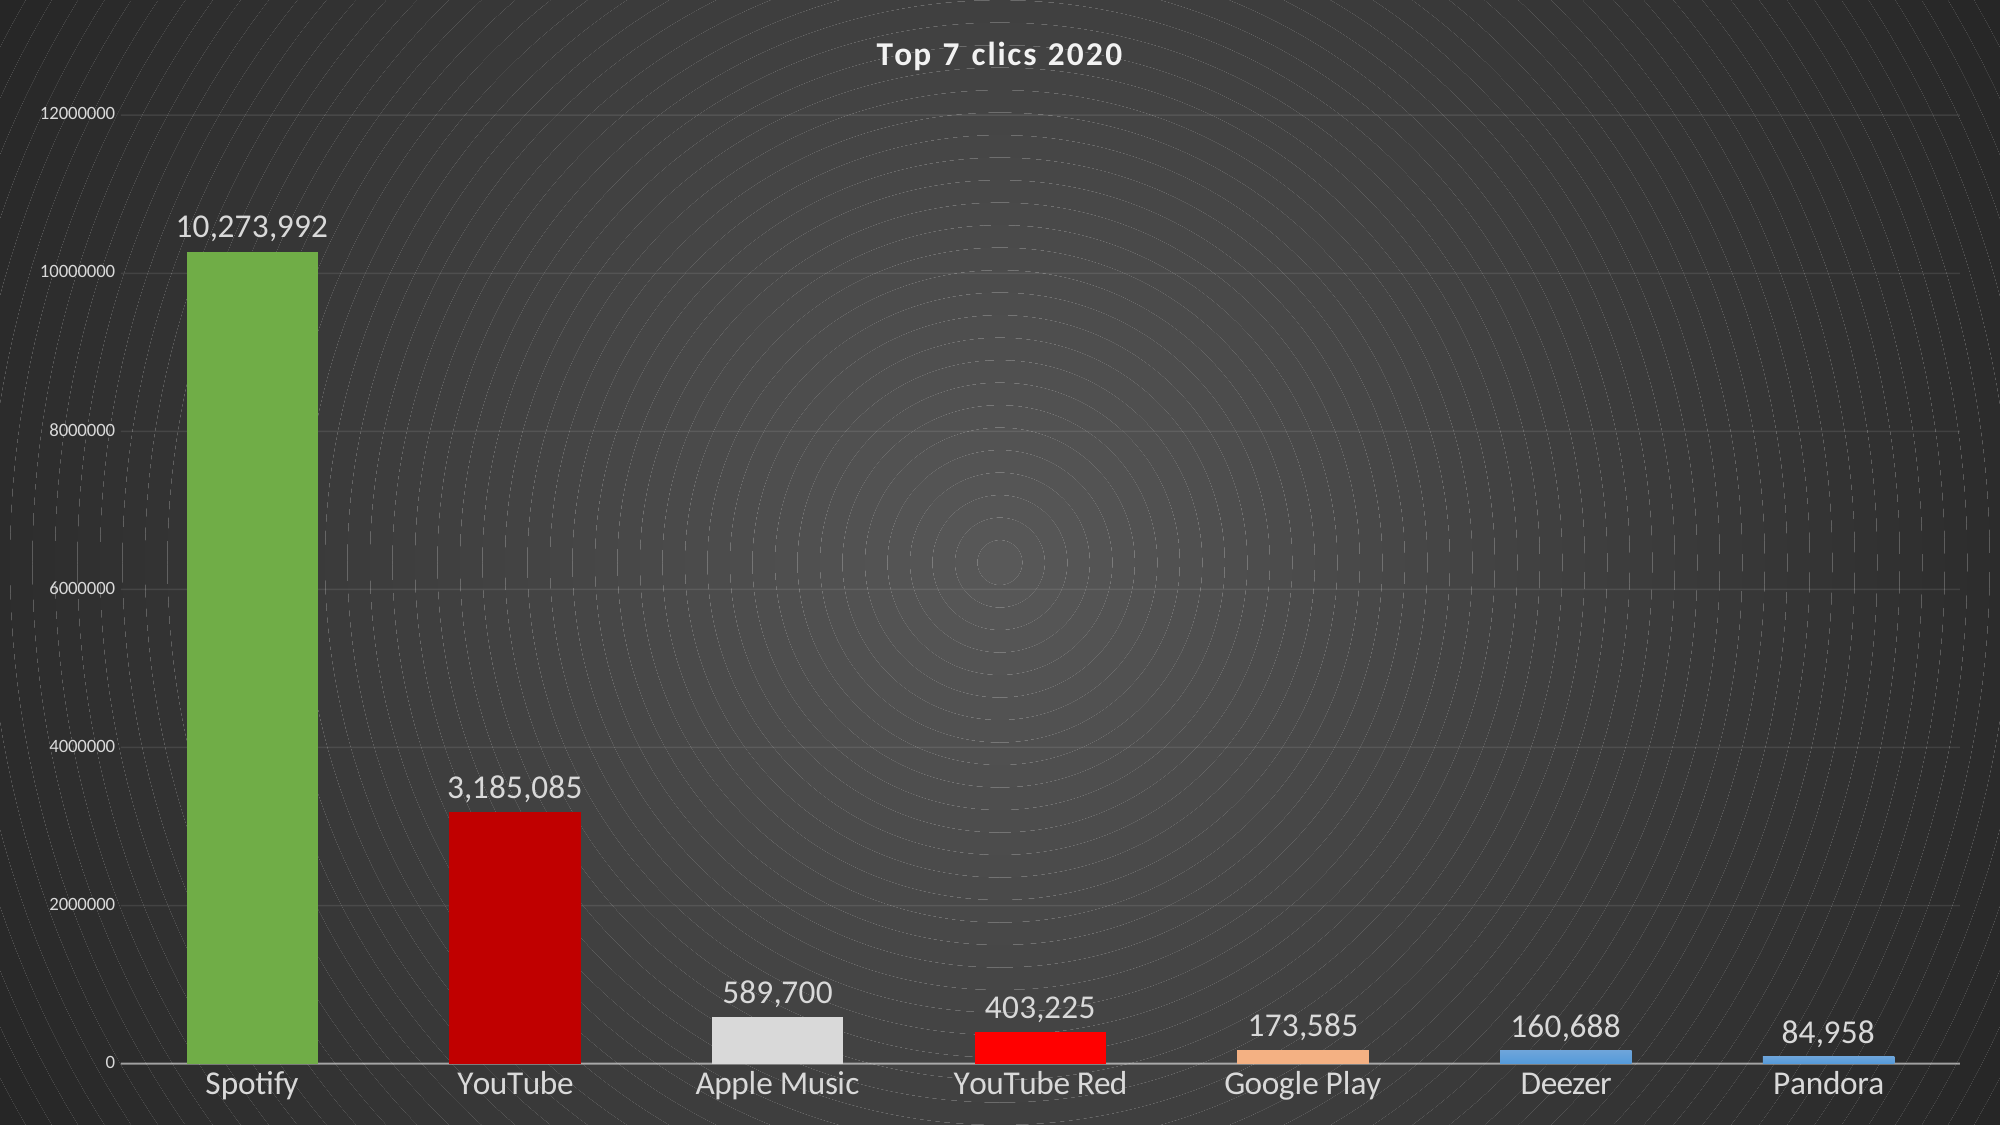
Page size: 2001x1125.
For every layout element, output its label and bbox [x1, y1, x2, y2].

chart [0, 0, 2000, 1125]
